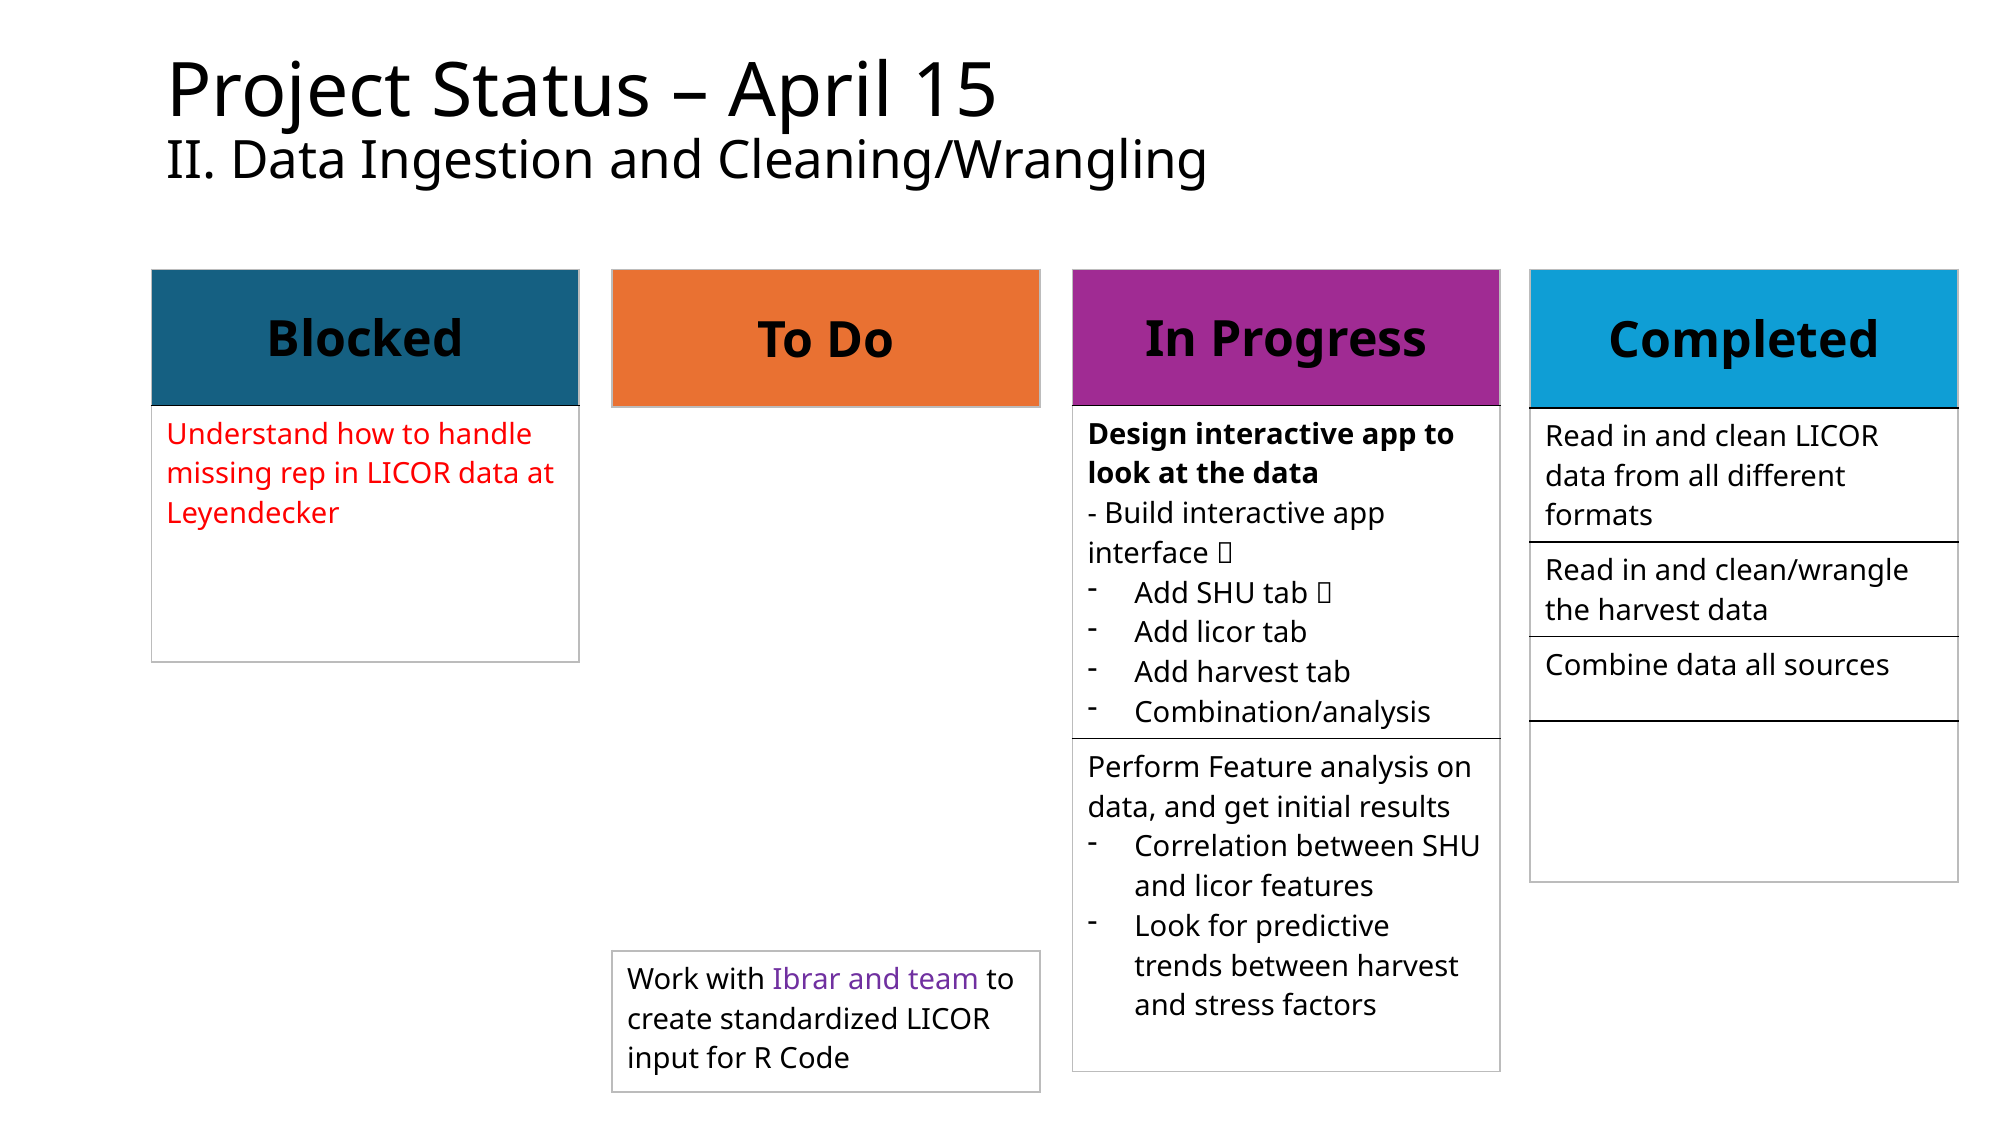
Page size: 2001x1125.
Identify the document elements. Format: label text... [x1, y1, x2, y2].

table_cell Combine data all sources [1531, 637, 1957, 720]
table_header Blocked [152, 270, 578, 405]
table_cell Perform Feature analysis on data, and get initial results Correlation between SHU and licor features Look for predictive trends between harvest and stress factors [1073, 739, 1499, 1071]
table_cell Understand how to handle missing rep in LICOR data at Leyendecker [152, 406, 578, 661]
title Project Status – April 15 II. Data Ingestion and Cleaning/Wrangling [151, 44, 1727, 288]
table_header In Progress [1073, 270, 1499, 405]
table_header Completed [1531, 270, 1957, 407]
table_cell Read in and clean/wrangle the harvest data [1531, 543, 1957, 636]
table_header To Do [613, 270, 1039, 406]
table_cell Design interactive app to look at the data - Build interactive app interface ✅ Add SHU tab ✅ Add licor tab Add harvest tab Combination/analysis [1073, 406, 1499, 738]
table_cell [1531, 722, 1957, 881]
table_cell Read in and clean LICOR data from all different formats [1531, 409, 1957, 541]
table_header Work with Ibrar and team to create standardized LICOR input for R Code [613, 952, 1039, 1091]
